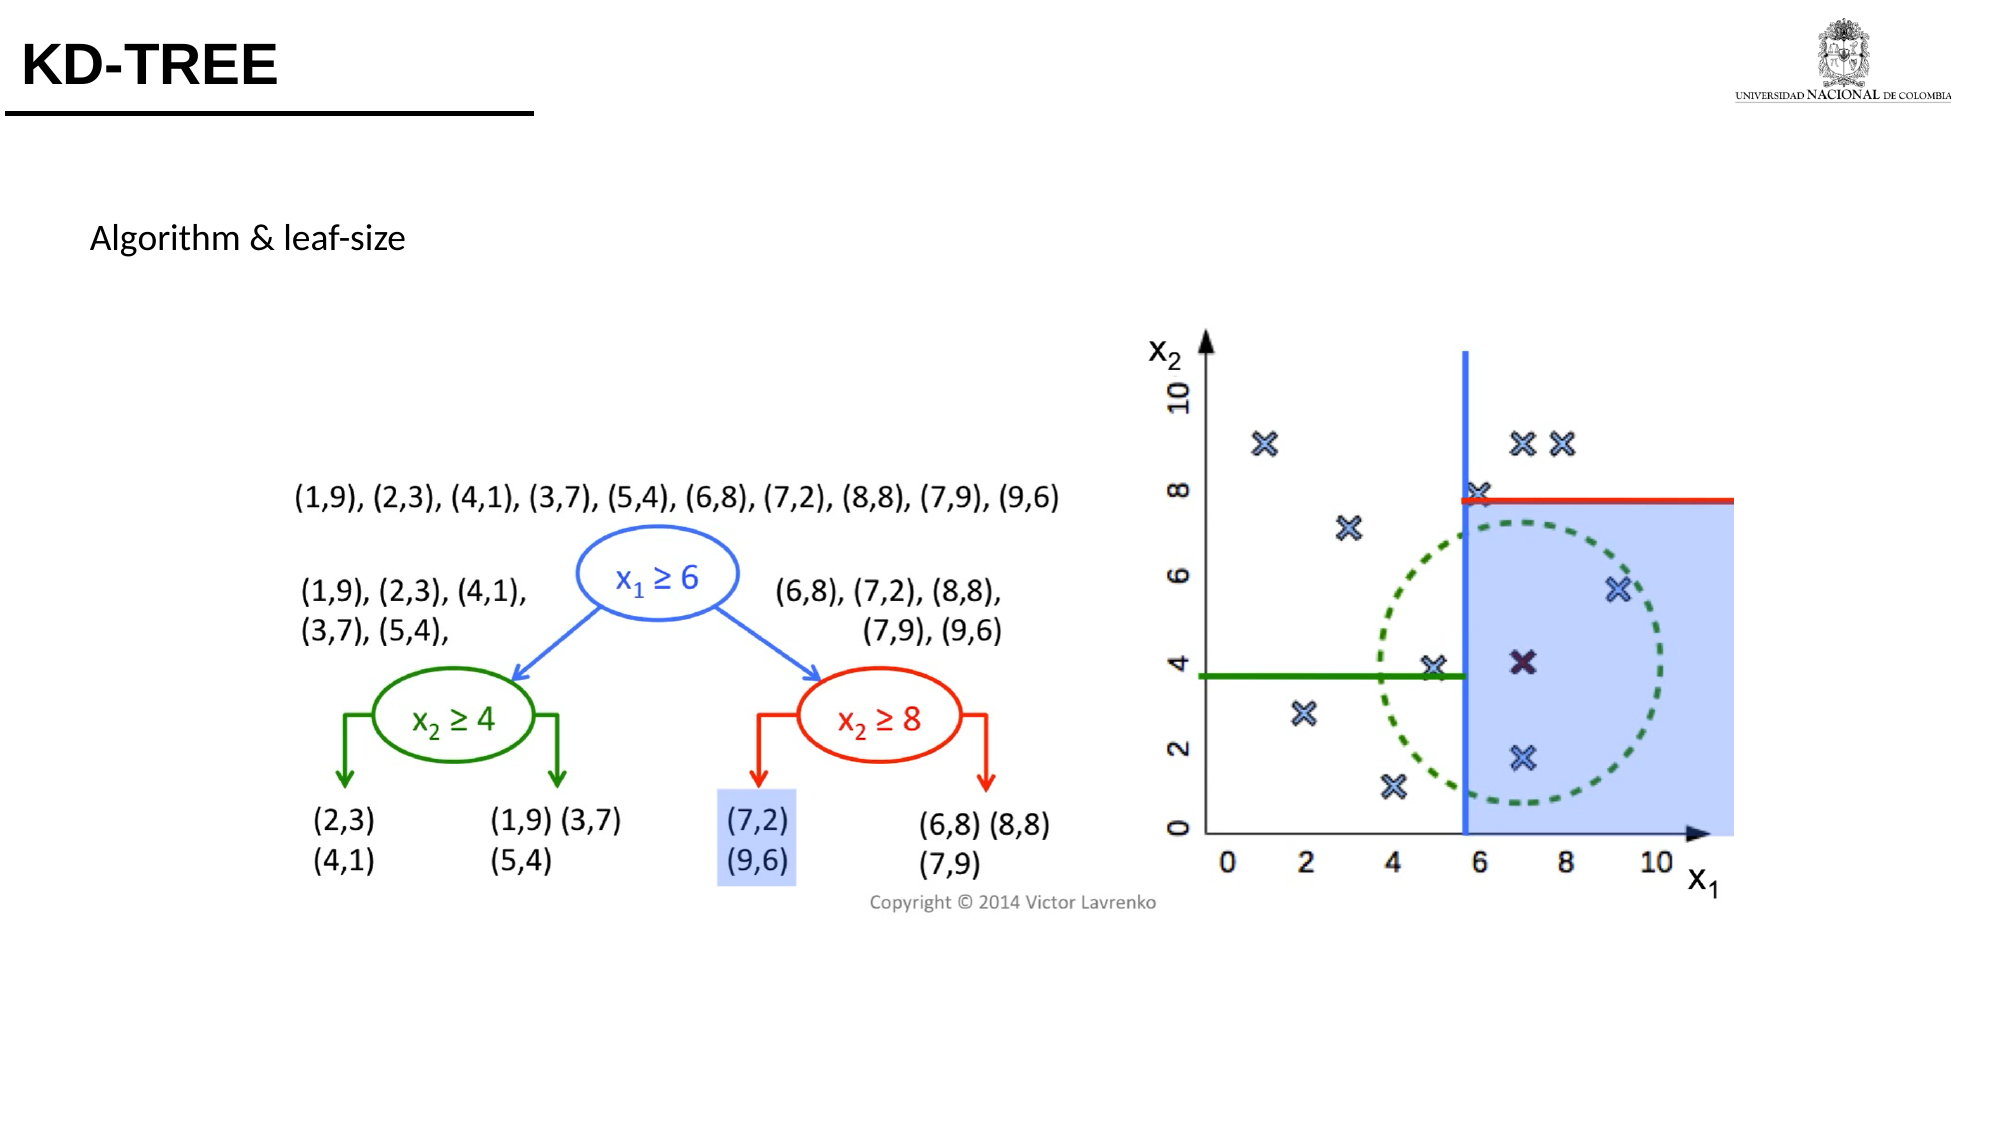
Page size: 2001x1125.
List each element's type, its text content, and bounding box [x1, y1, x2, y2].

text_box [245, 223, 1734, 916]
picture [1735, 18, 1952, 105]
text_box KD-Tree [6, 19, 295, 104]
text_box Algorithm & leaf-size [75, 205, 422, 266]
